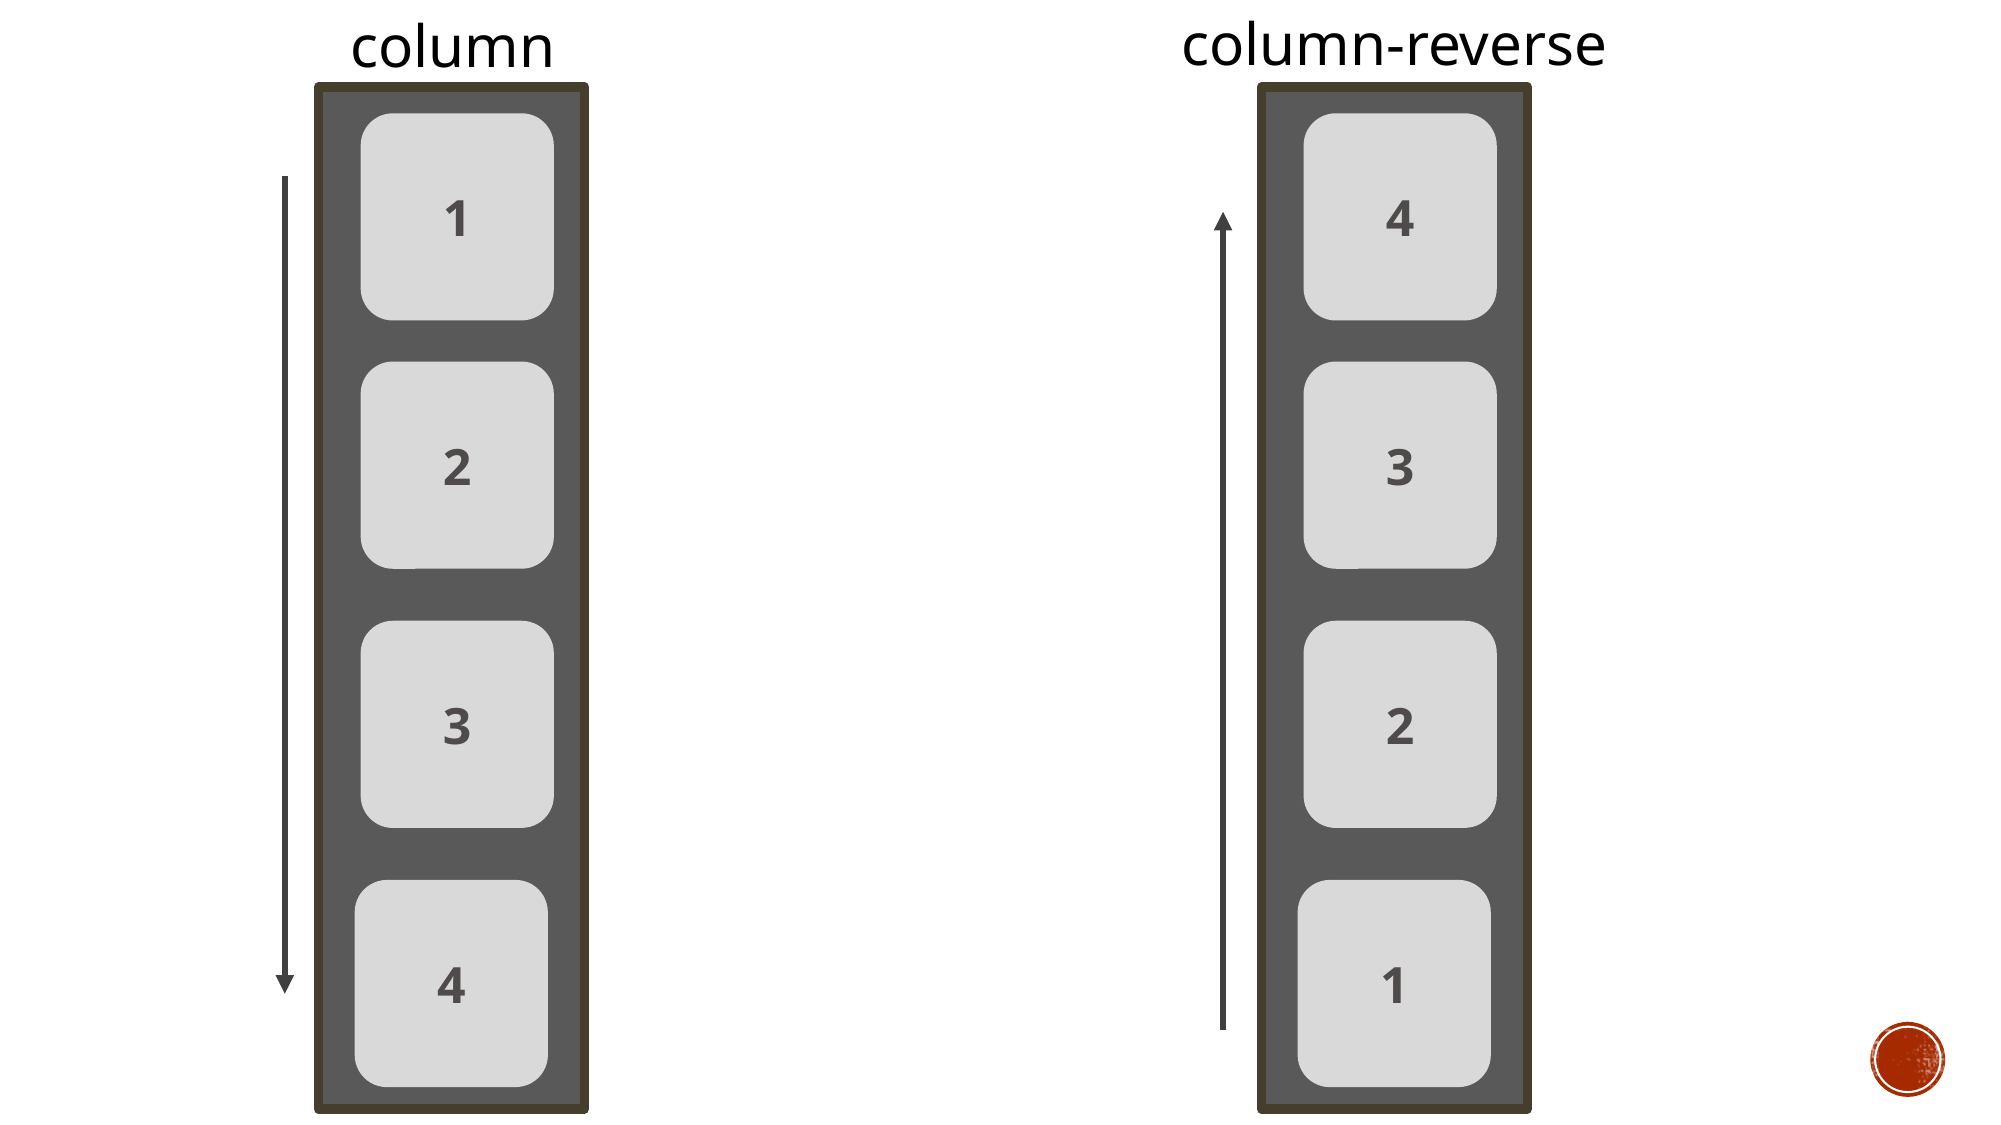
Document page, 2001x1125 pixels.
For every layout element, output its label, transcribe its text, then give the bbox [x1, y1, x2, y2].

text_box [947, 451, 1884, 748]
text_box column [319, 2, 587, 82]
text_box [0, 450, 946, 748]
text_box column-reverse [1118, 0, 1671, 85]
